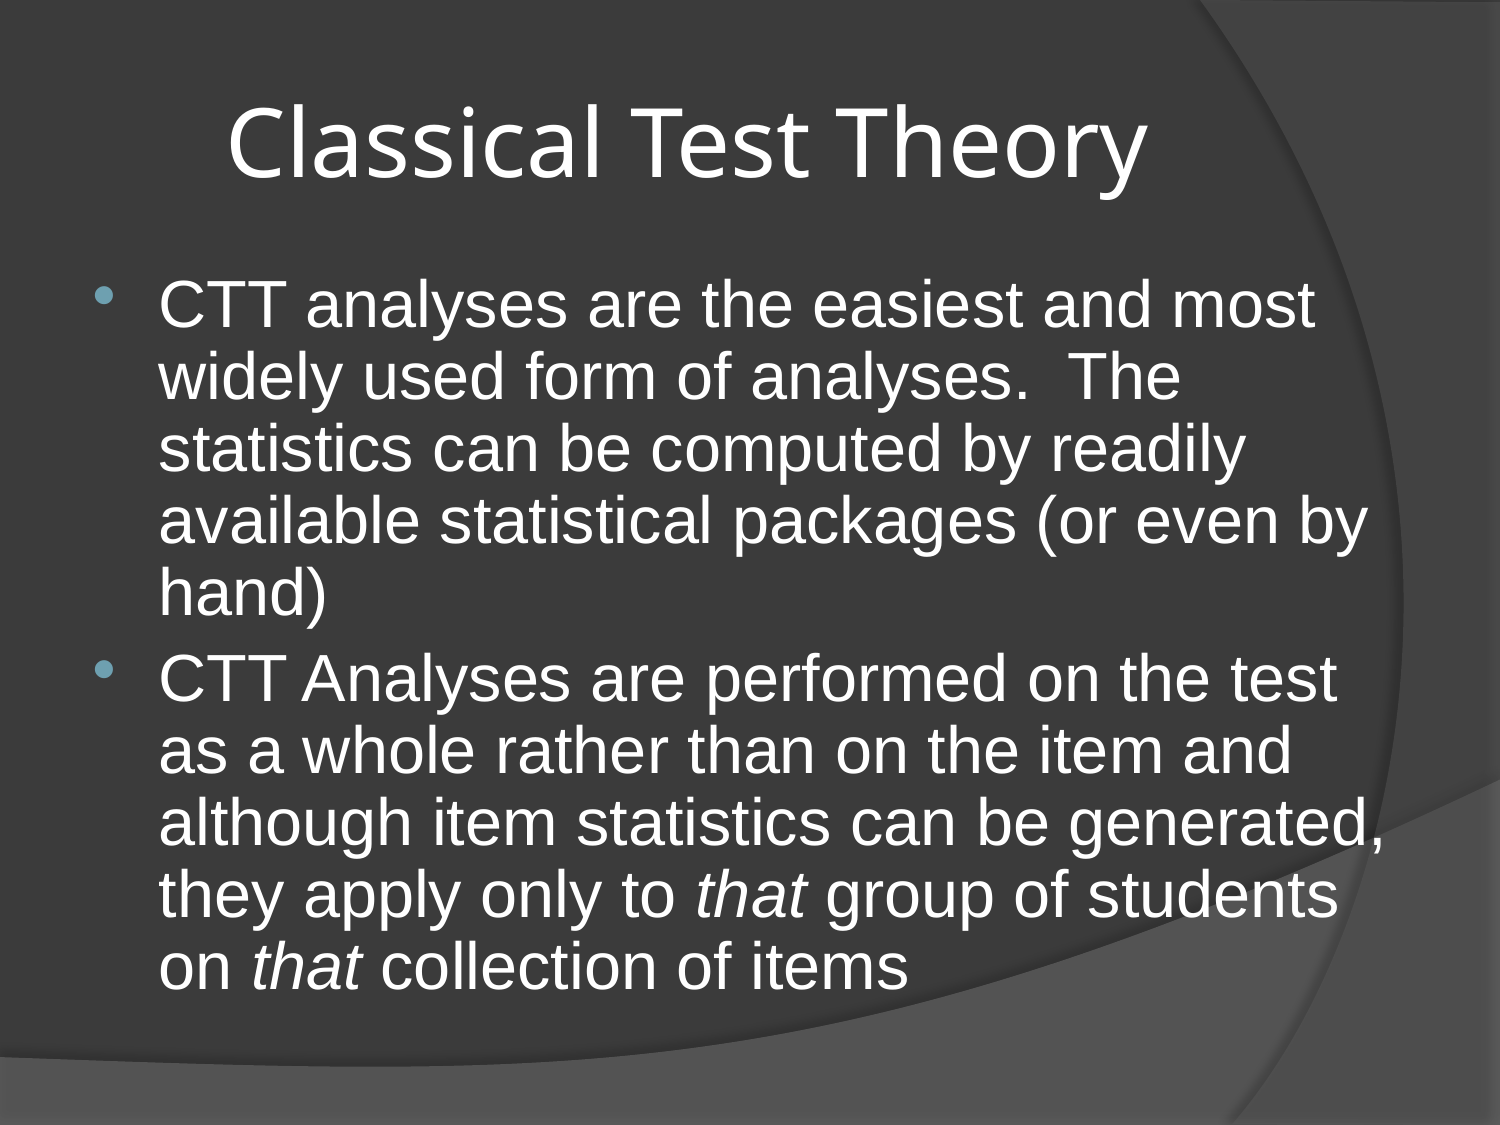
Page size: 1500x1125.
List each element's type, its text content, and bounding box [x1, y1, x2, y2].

title Classical Test Theory [75, 45, 1300, 233]
list CTT analyses are the easiest and most widely used form of analyses. The statistics can be computed by readily available statistical packages (or even by hand) CTT Analyses are performed on the test as a whole rather than on the item and although item statistics can be generated, they apply only to that group of students on that collection of items [75, 262, 1438, 1100]
